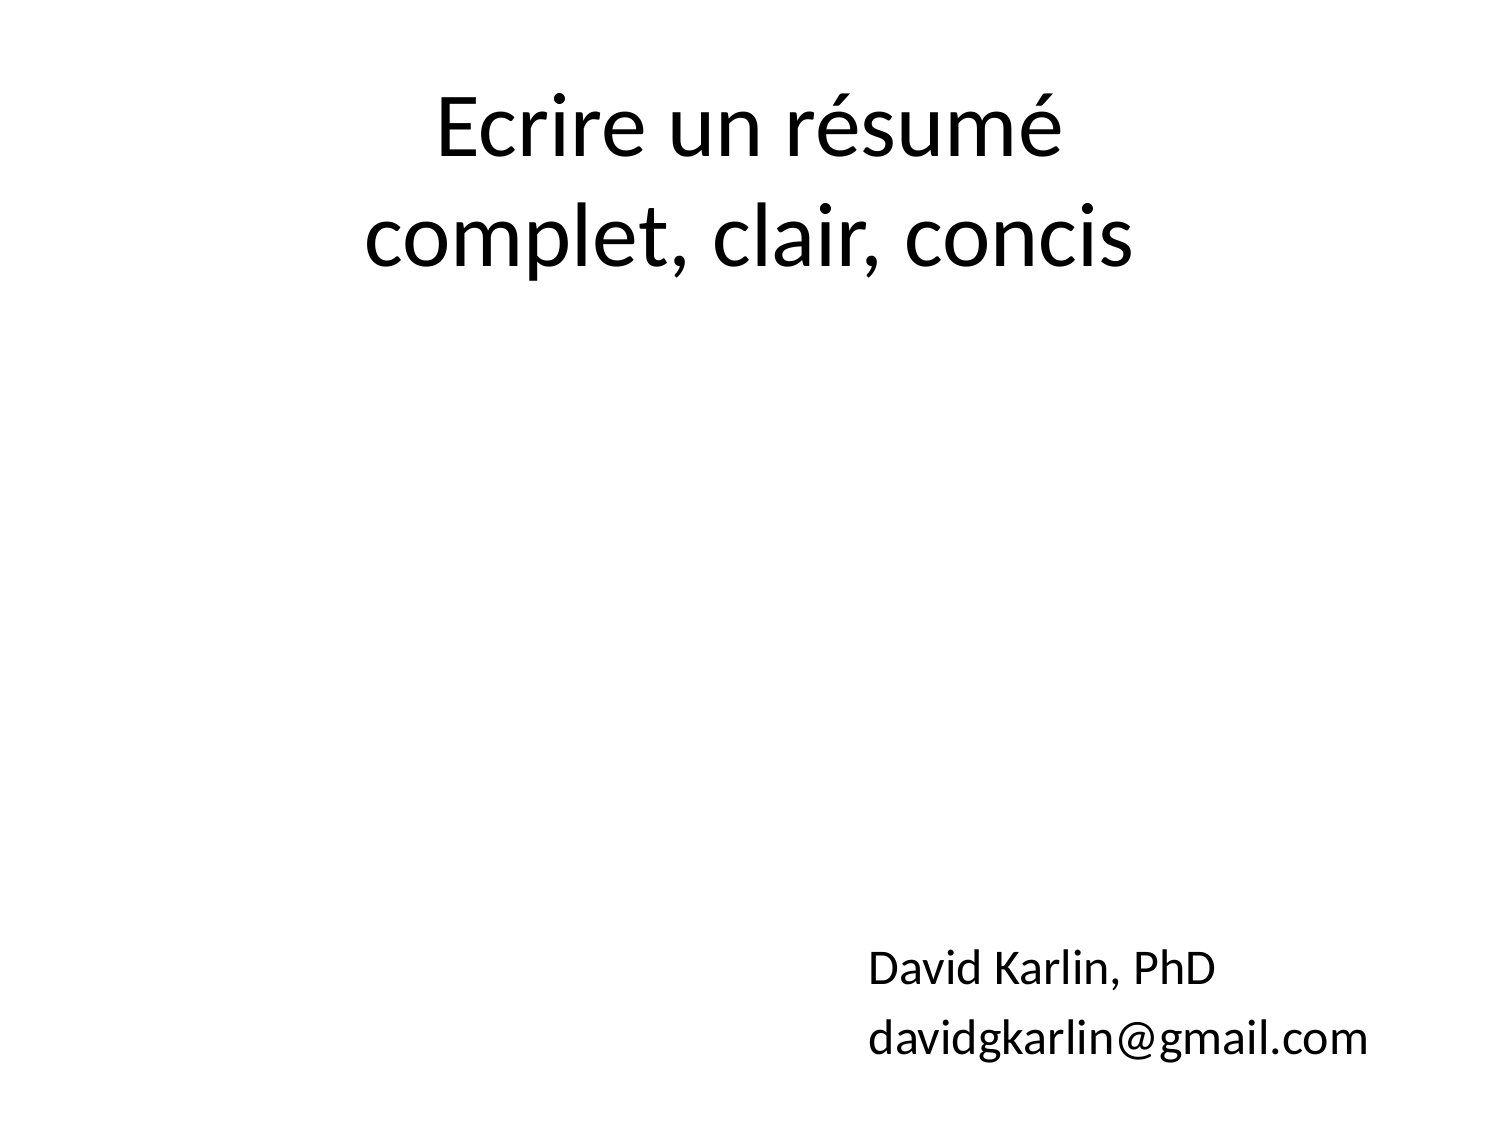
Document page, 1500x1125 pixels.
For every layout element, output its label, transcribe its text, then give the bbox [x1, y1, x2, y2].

title Ecrire un résumé complet, clair, concis [0, 45, 1500, 304]
list David Karlin, PhD davidgkarlin@gmail.com [853, 926, 1421, 1082]
